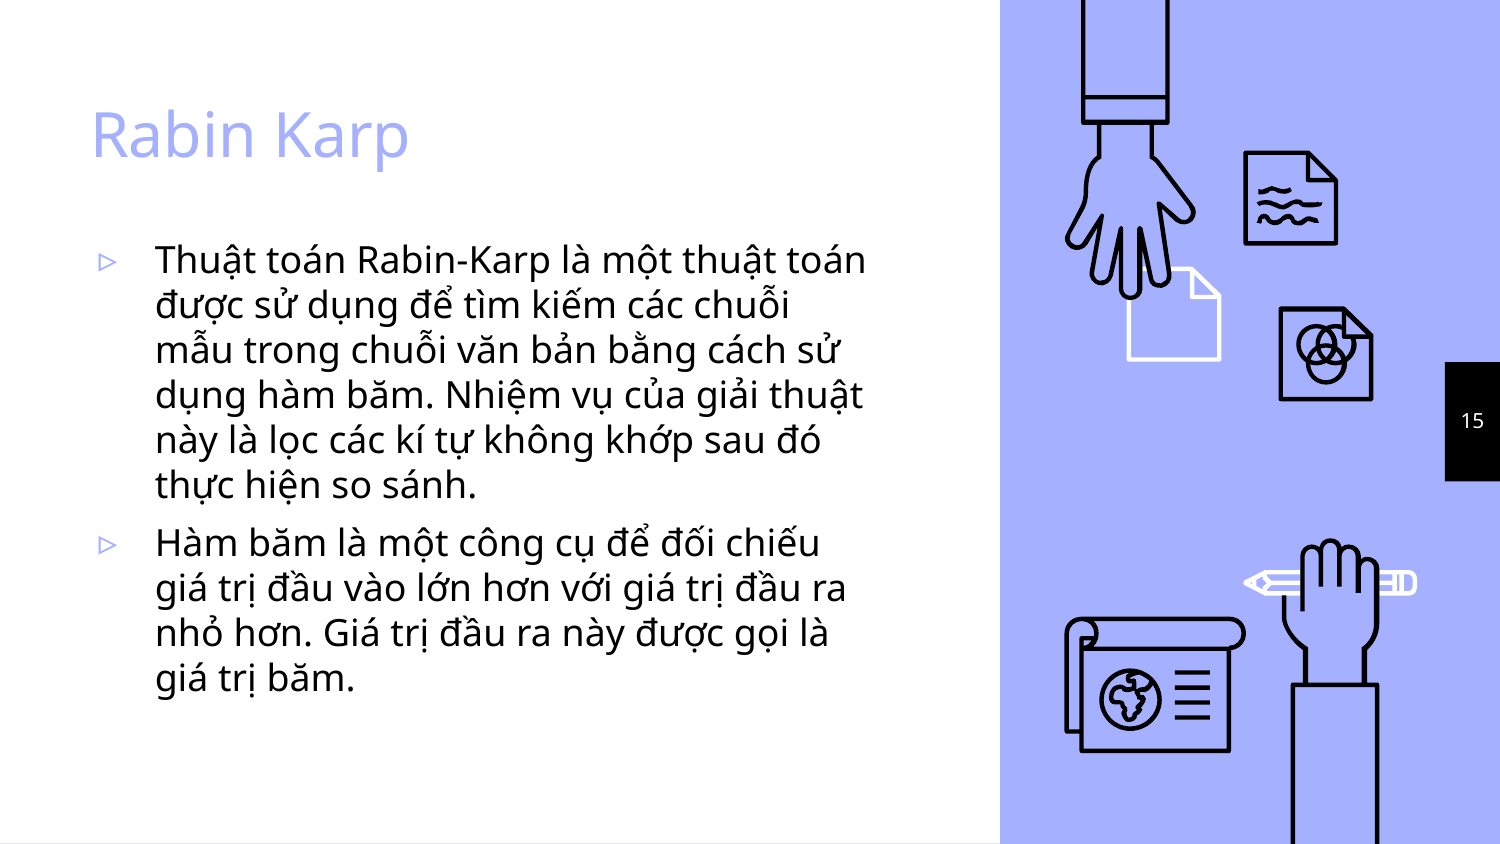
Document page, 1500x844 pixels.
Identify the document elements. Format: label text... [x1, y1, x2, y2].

list Thuật toán Rabin-Karp là một thuật toán được sử dụng để tìm kiếm các chuỗi mẫu trong chuỗi văn bản bằng cách sử dụng hàm băm. Nhiệm vụ của giải thuật này là lọc các kí tự không khớp sau đó thực hiện so sánh. Hàm băm là một công cụ để đối chiếu giá trị đầu vào lớn hơn với giá trị đầu ra nhỏ hơn. Giá trị đầu ra này được gọi là giá trị băm. [64, 221, 895, 739]
title Rabin Karp [75, 43, 918, 185]
slide_number 15 [1444, 362, 1500, 482]
